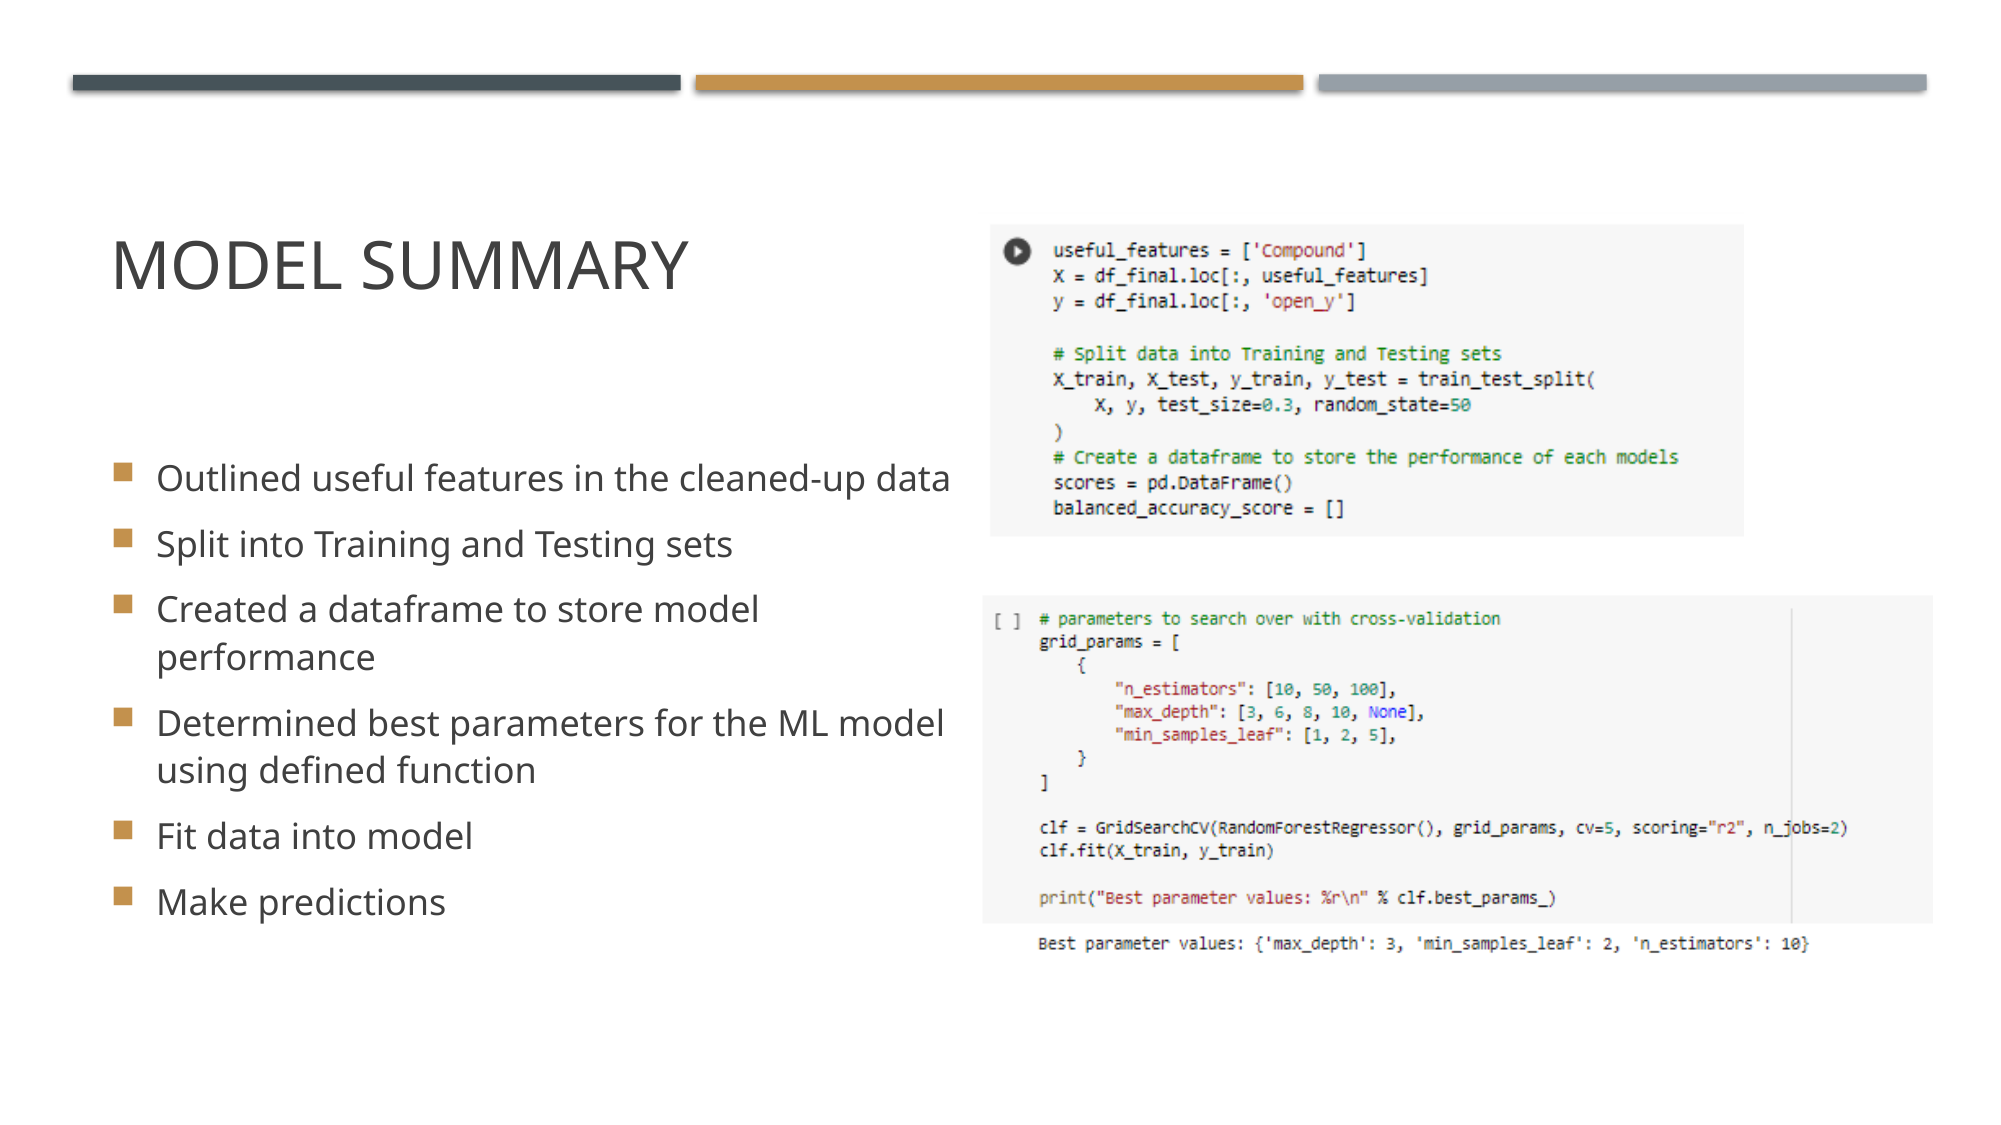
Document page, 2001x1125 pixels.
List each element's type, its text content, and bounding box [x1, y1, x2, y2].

list Outlined useful features in the cleaned-up data Split into Training and Testing sets Created a dataframe to store model performance Determined best parameters for the ML model using defined function Fit data into model Make predictions [95, 443, 979, 938]
picture [977, 212, 1745, 544]
title model summary [95, 115, 1905, 311]
picture [977, 581, 1933, 972]
